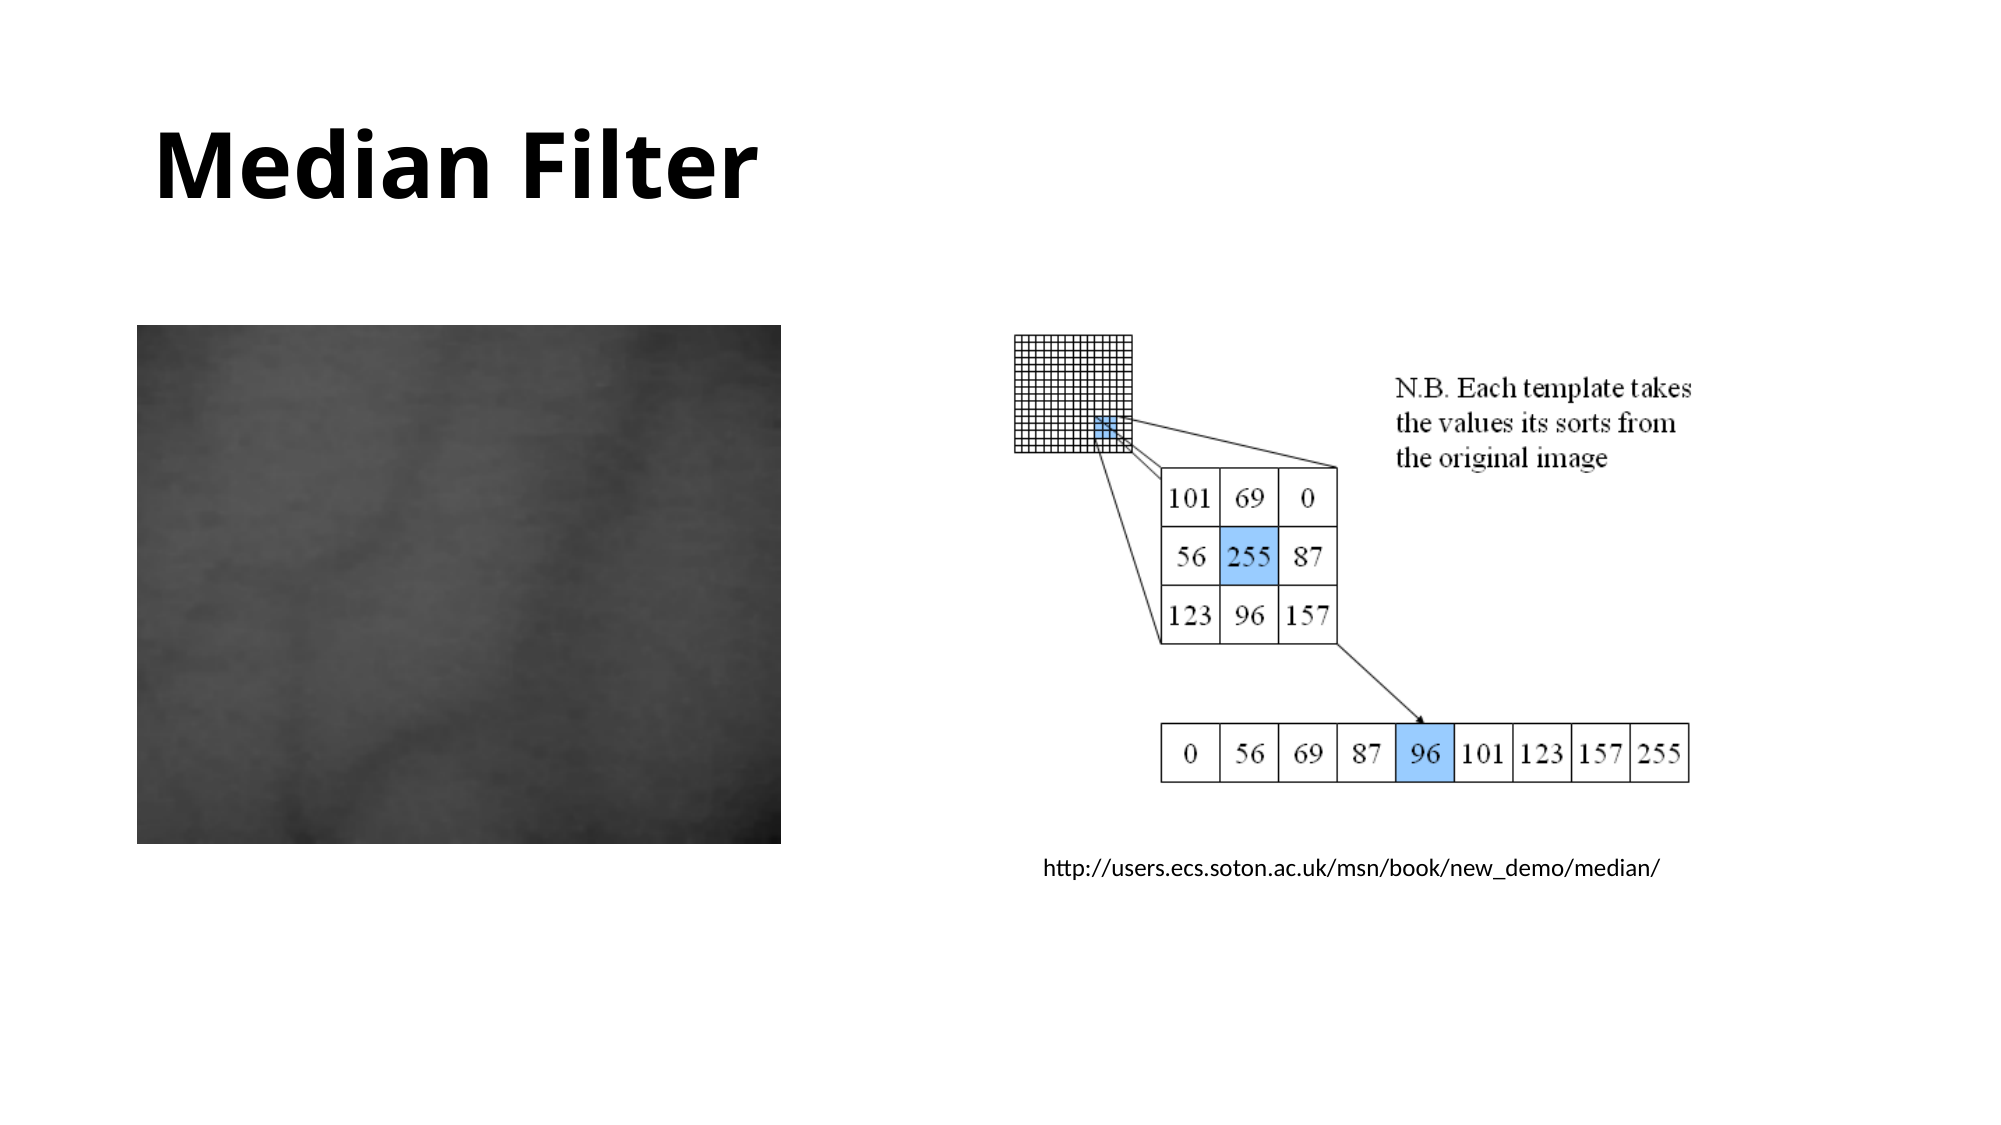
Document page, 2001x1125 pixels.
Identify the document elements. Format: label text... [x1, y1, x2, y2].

text_box http://users.ecs.soton.ac.uk/msn/book/new_demo/median/ [869, 844, 1835, 889]
title Median Filter [137, 59, 1863, 278]
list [137, 325, 781, 845]
picture [999, 325, 1705, 797]
